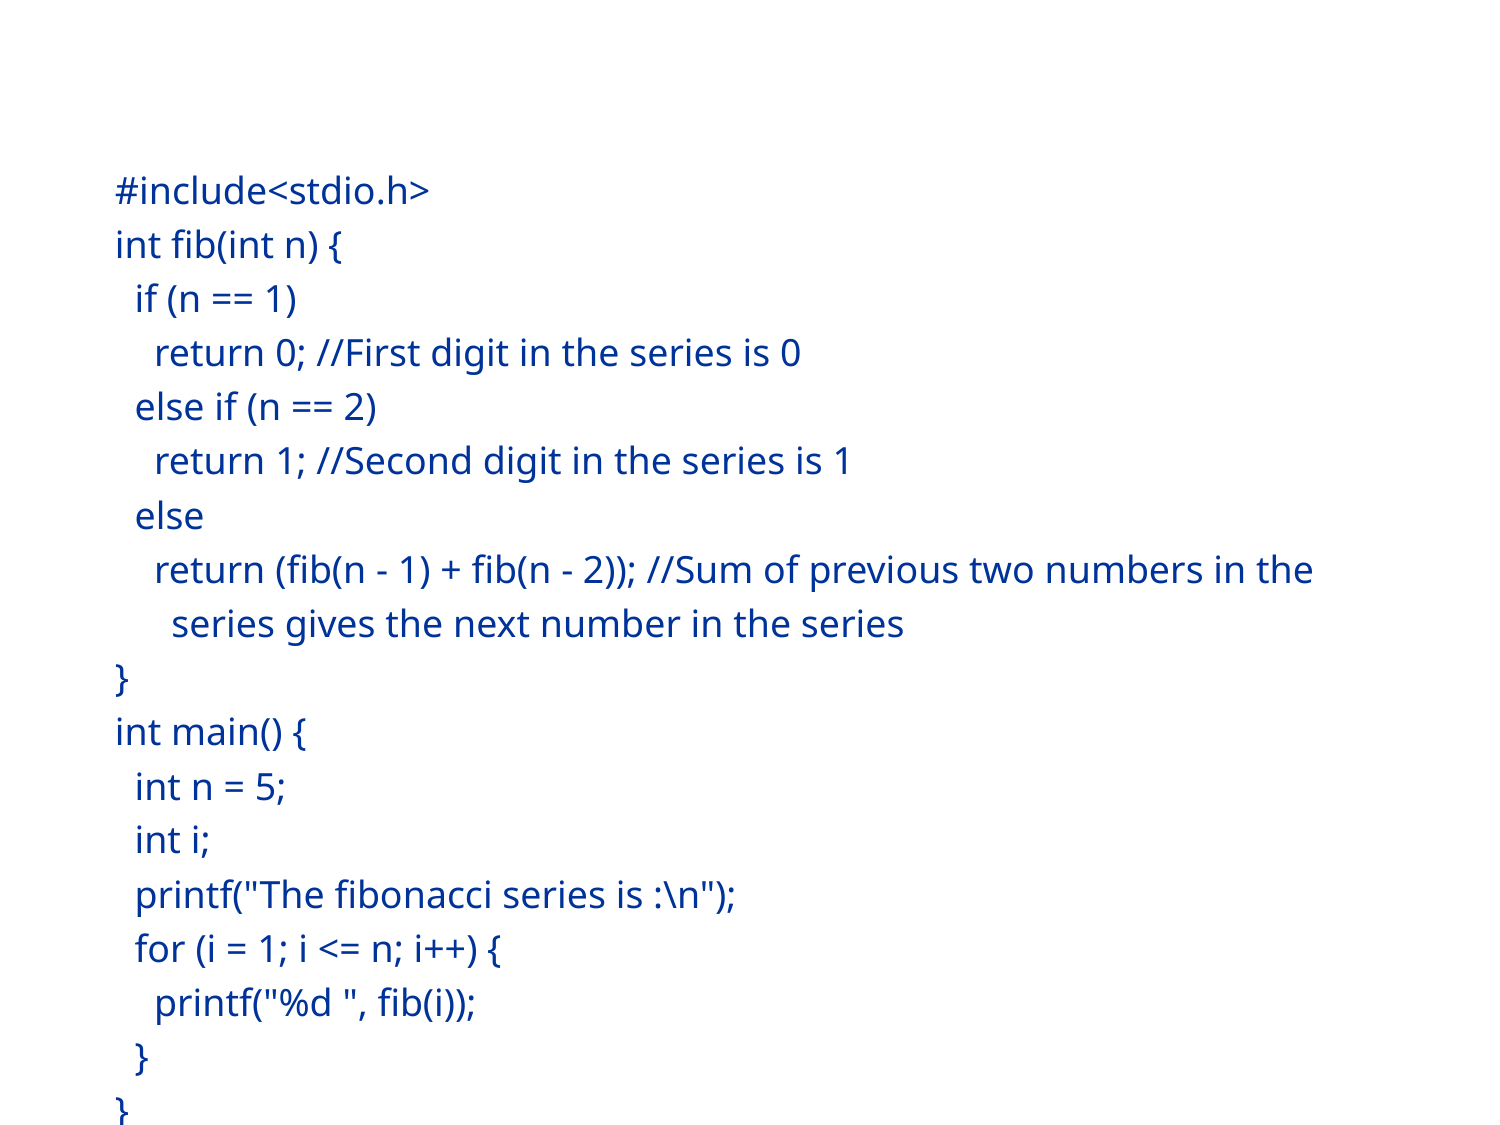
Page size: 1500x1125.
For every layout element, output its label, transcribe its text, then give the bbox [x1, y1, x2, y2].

list #include<stdio.h> int fib(int n) { if (n == 1) return 0; //First digit in the series is 0 else if (n == 2) return 1; //Second digit in the series is 1 else return (fib(n - 1) + fib(n - 2)); //Sum of previous two numbers in the series gives the next number in the series } int main() { int n = 5; int i; printf("The fibonacci series is :\n"); for (i = 1; i <= n; i++) { printf("%d ", fib(i)); } } [99, 149, 1388, 1038]
